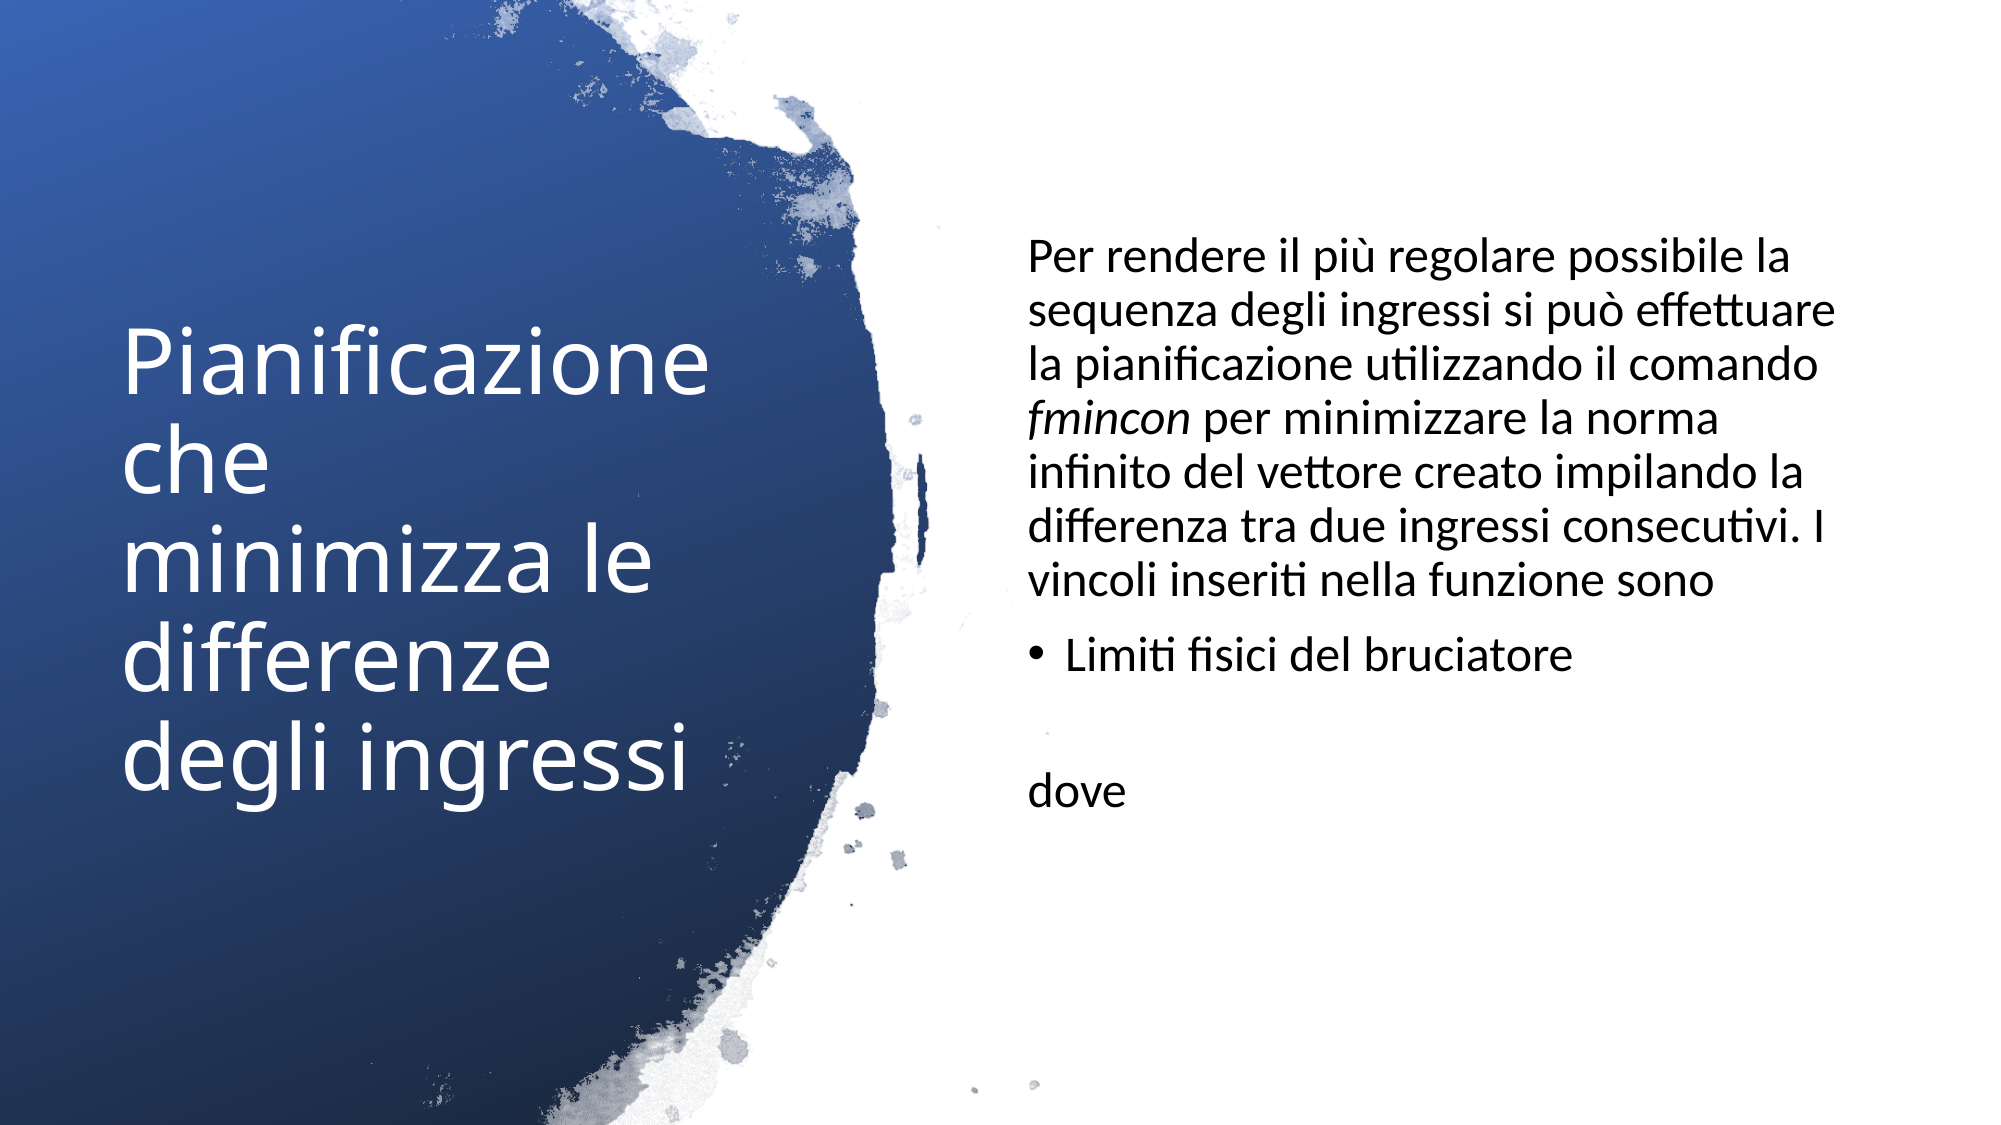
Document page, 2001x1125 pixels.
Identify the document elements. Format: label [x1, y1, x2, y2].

text_box [1240, 0, 2000, 1125]
picture [0, 0, 1240, 1125]
